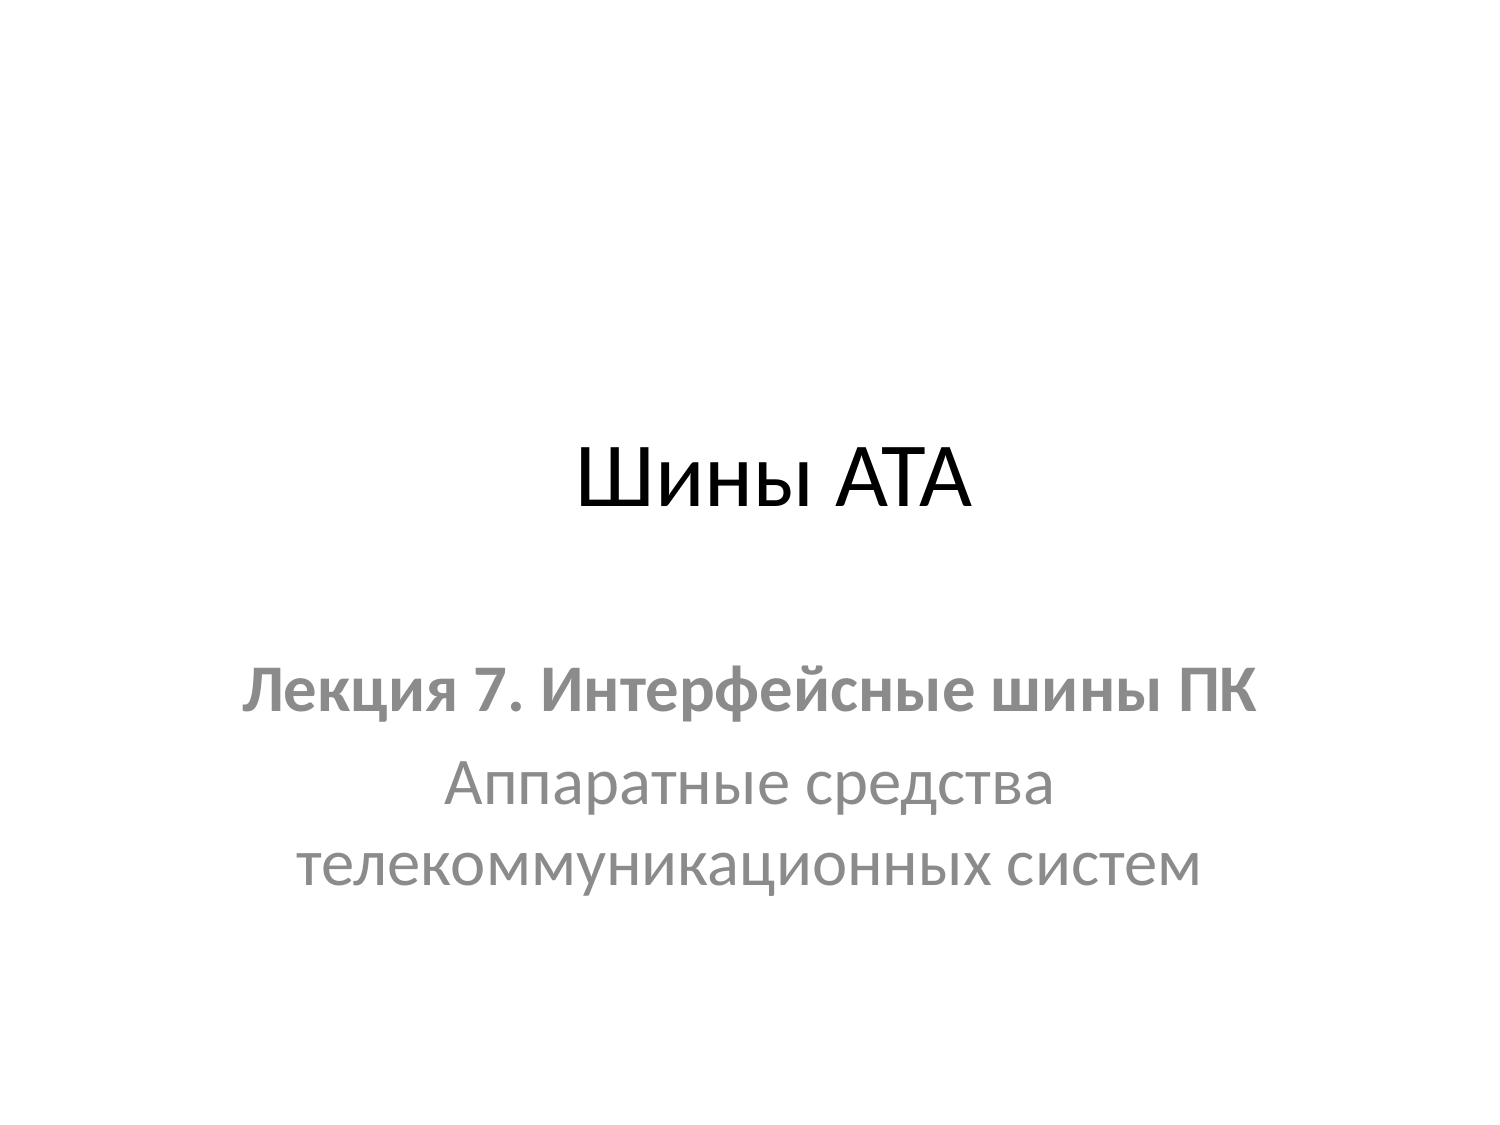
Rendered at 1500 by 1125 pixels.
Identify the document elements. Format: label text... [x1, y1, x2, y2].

subtitle Лекция 7. Интерфейсные шины ПК Аппаратные средства телекоммуникационных систем [225, 637, 1275, 925]
title Шины ATA [112, 349, 1436, 591]
